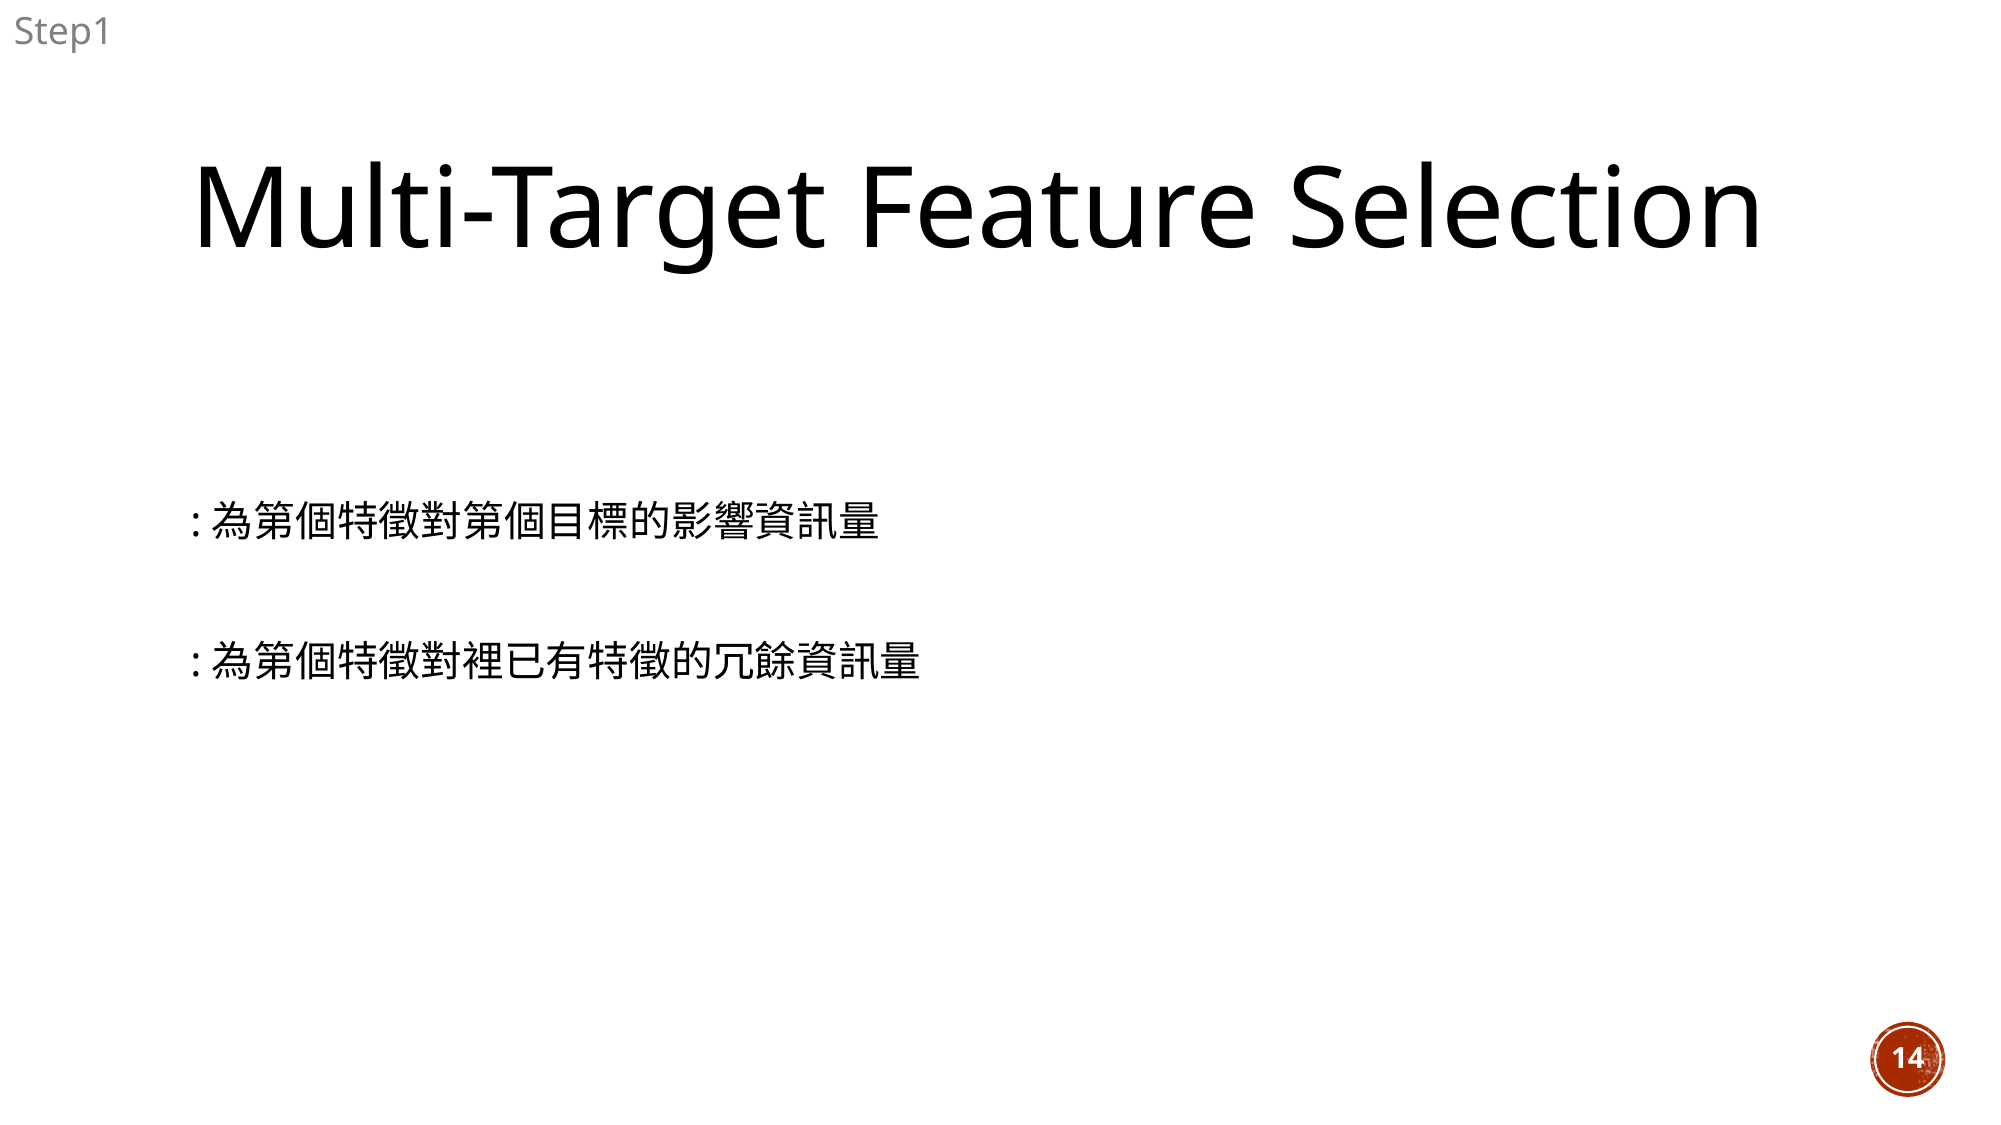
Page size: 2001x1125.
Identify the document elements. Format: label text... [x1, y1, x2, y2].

slide_number 14 [1855, 1028, 1961, 1089]
title Multi-Target Feature Selection [175, 79, 1826, 344]
text_box Step1 [0, 0, 129, 60]
